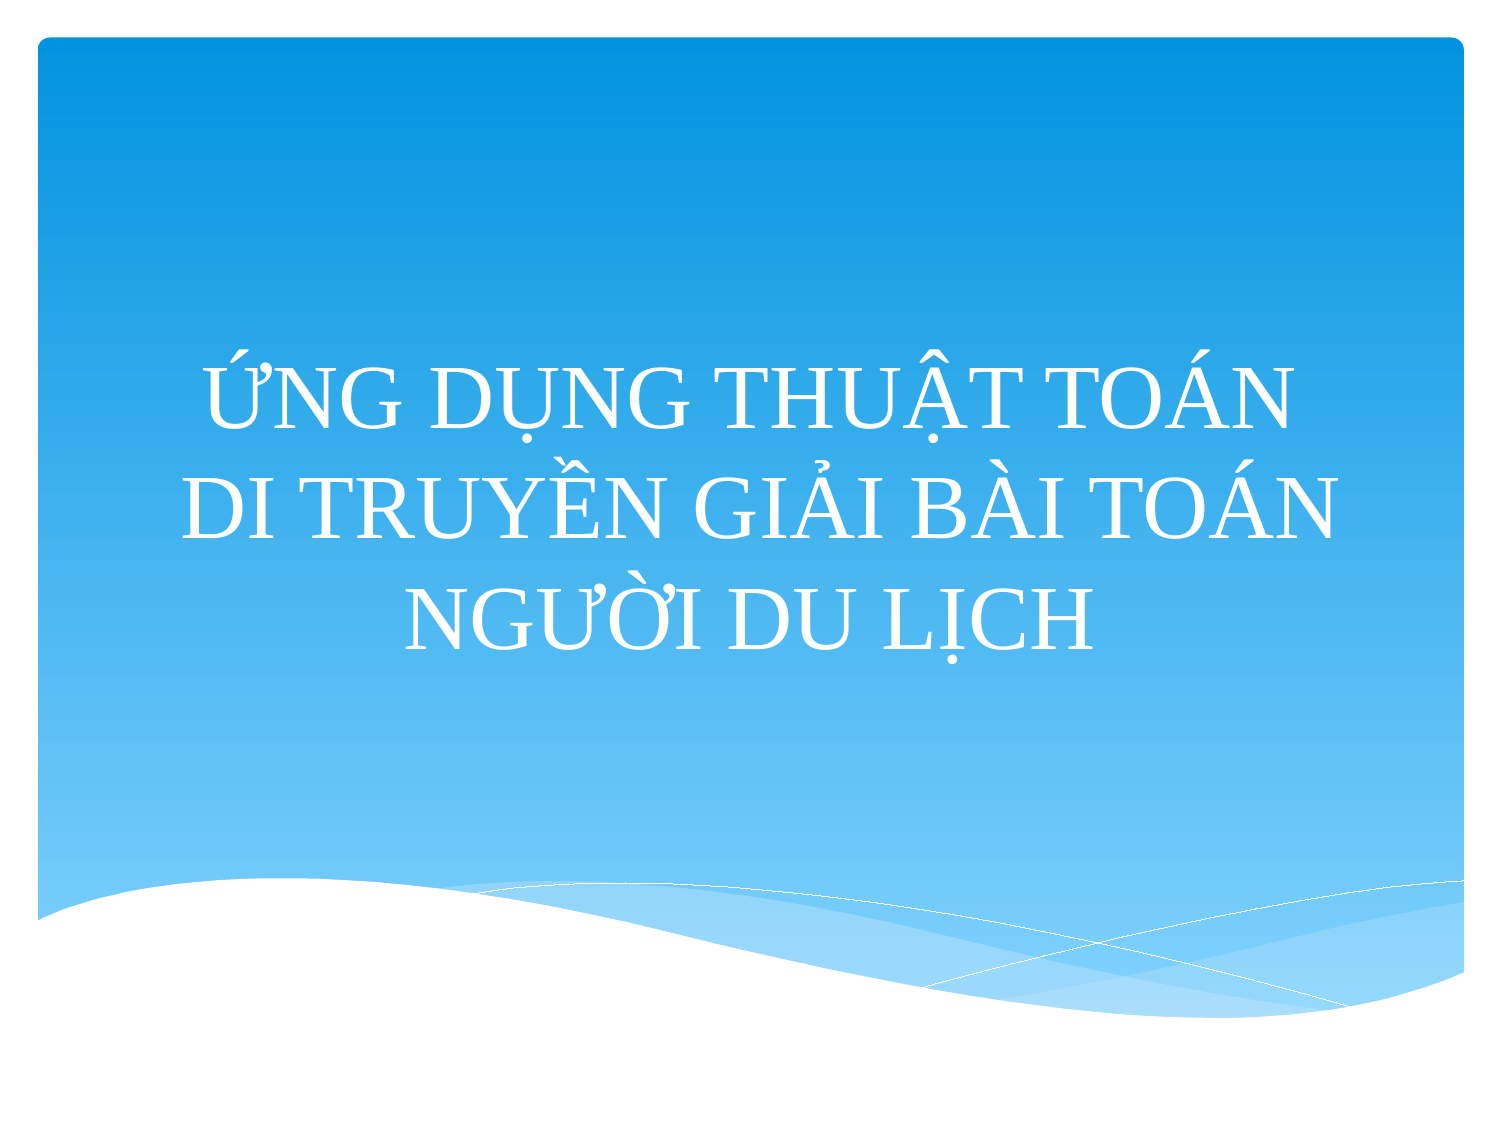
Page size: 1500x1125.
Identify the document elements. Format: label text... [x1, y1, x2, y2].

title ỨNG DỤNG THUẬT TOÁN DI TRUYỀN GIẢI BÀI TOÁN NGƯỜI DU LỊCH [112, 262, 1388, 675]
